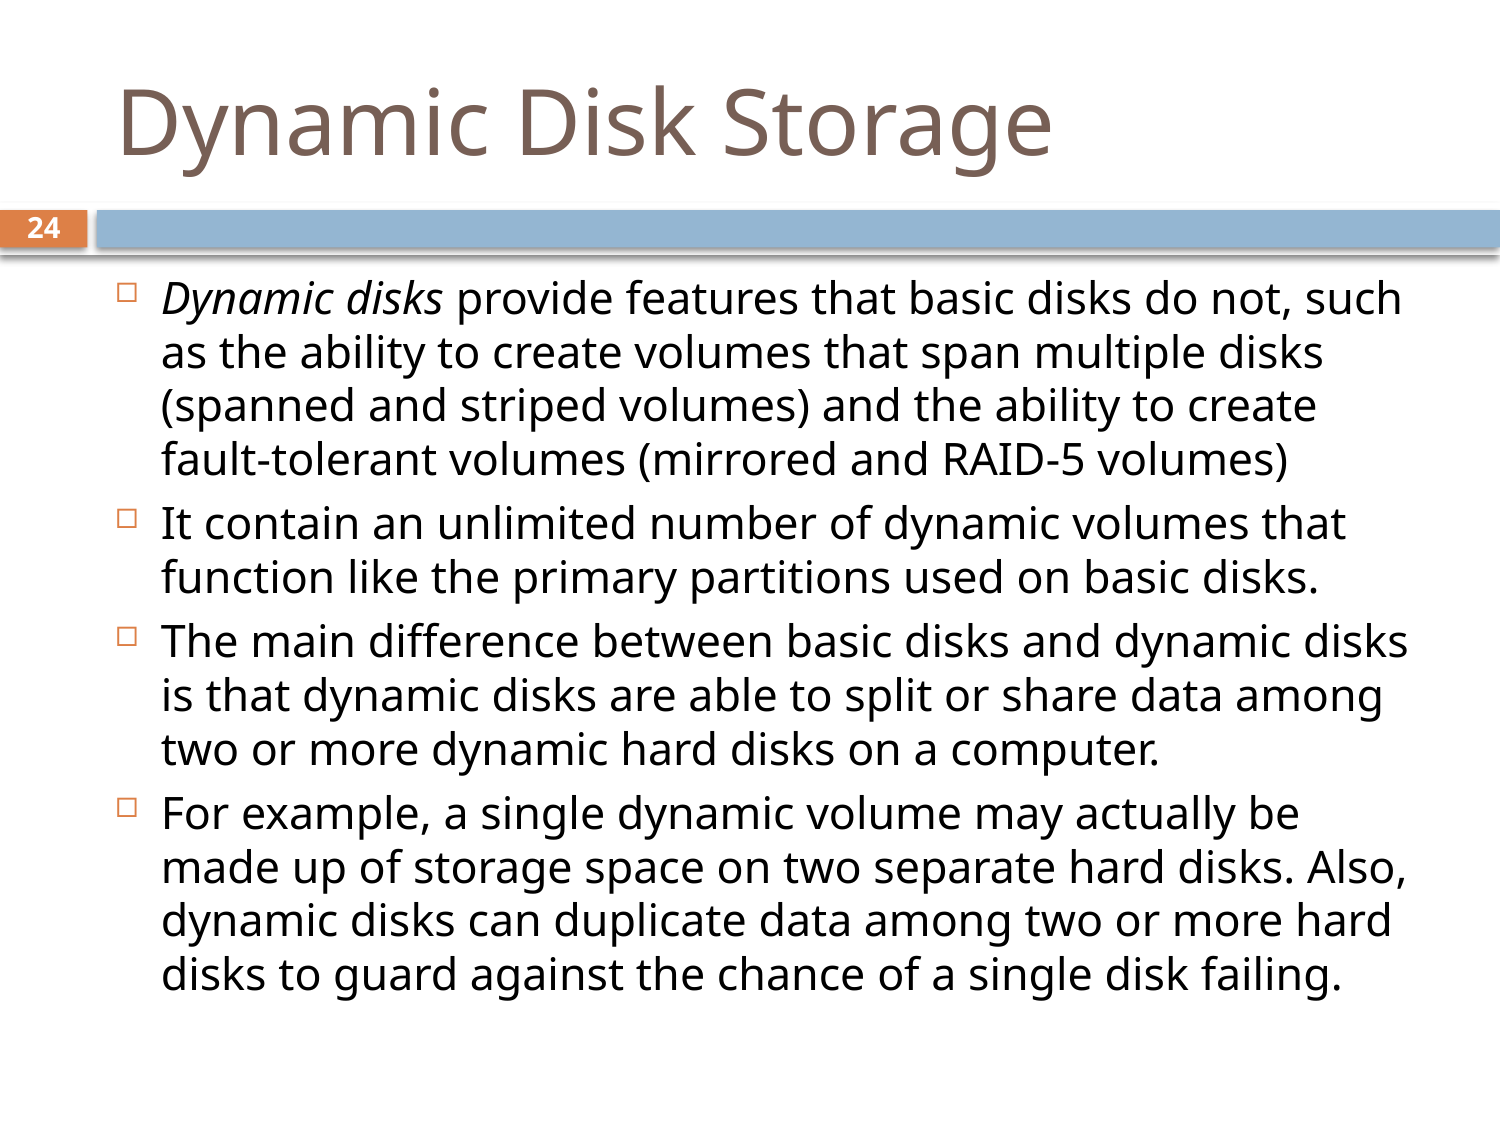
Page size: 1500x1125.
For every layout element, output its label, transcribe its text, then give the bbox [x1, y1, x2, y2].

title Dynamic Disk Storage [100, 37, 1438, 200]
slide_number 24 [0, 208, 88, 249]
list Dynamic disks provide features that basic disks do not, such as the ability to create volumes that span multiple disks (spanned and striped volumes) and the ability to create fault-tolerant volumes (mirrored and RAID-5 volumes) It contain an unlimited number of dynamic volumes that function like the primary partitions used on basic disks. The main difference between basic disks and dynamic disks is that dynamic disks are able to split or share data among two or more dynamic hard disks on a computer. For example, a single dynamic volume may actually be made up of storage space on two separate hard disks. Also, dynamic disks can duplicate data among two or more hard disks to guard against the chance of a single disk failing. [100, 262, 1438, 1025]
